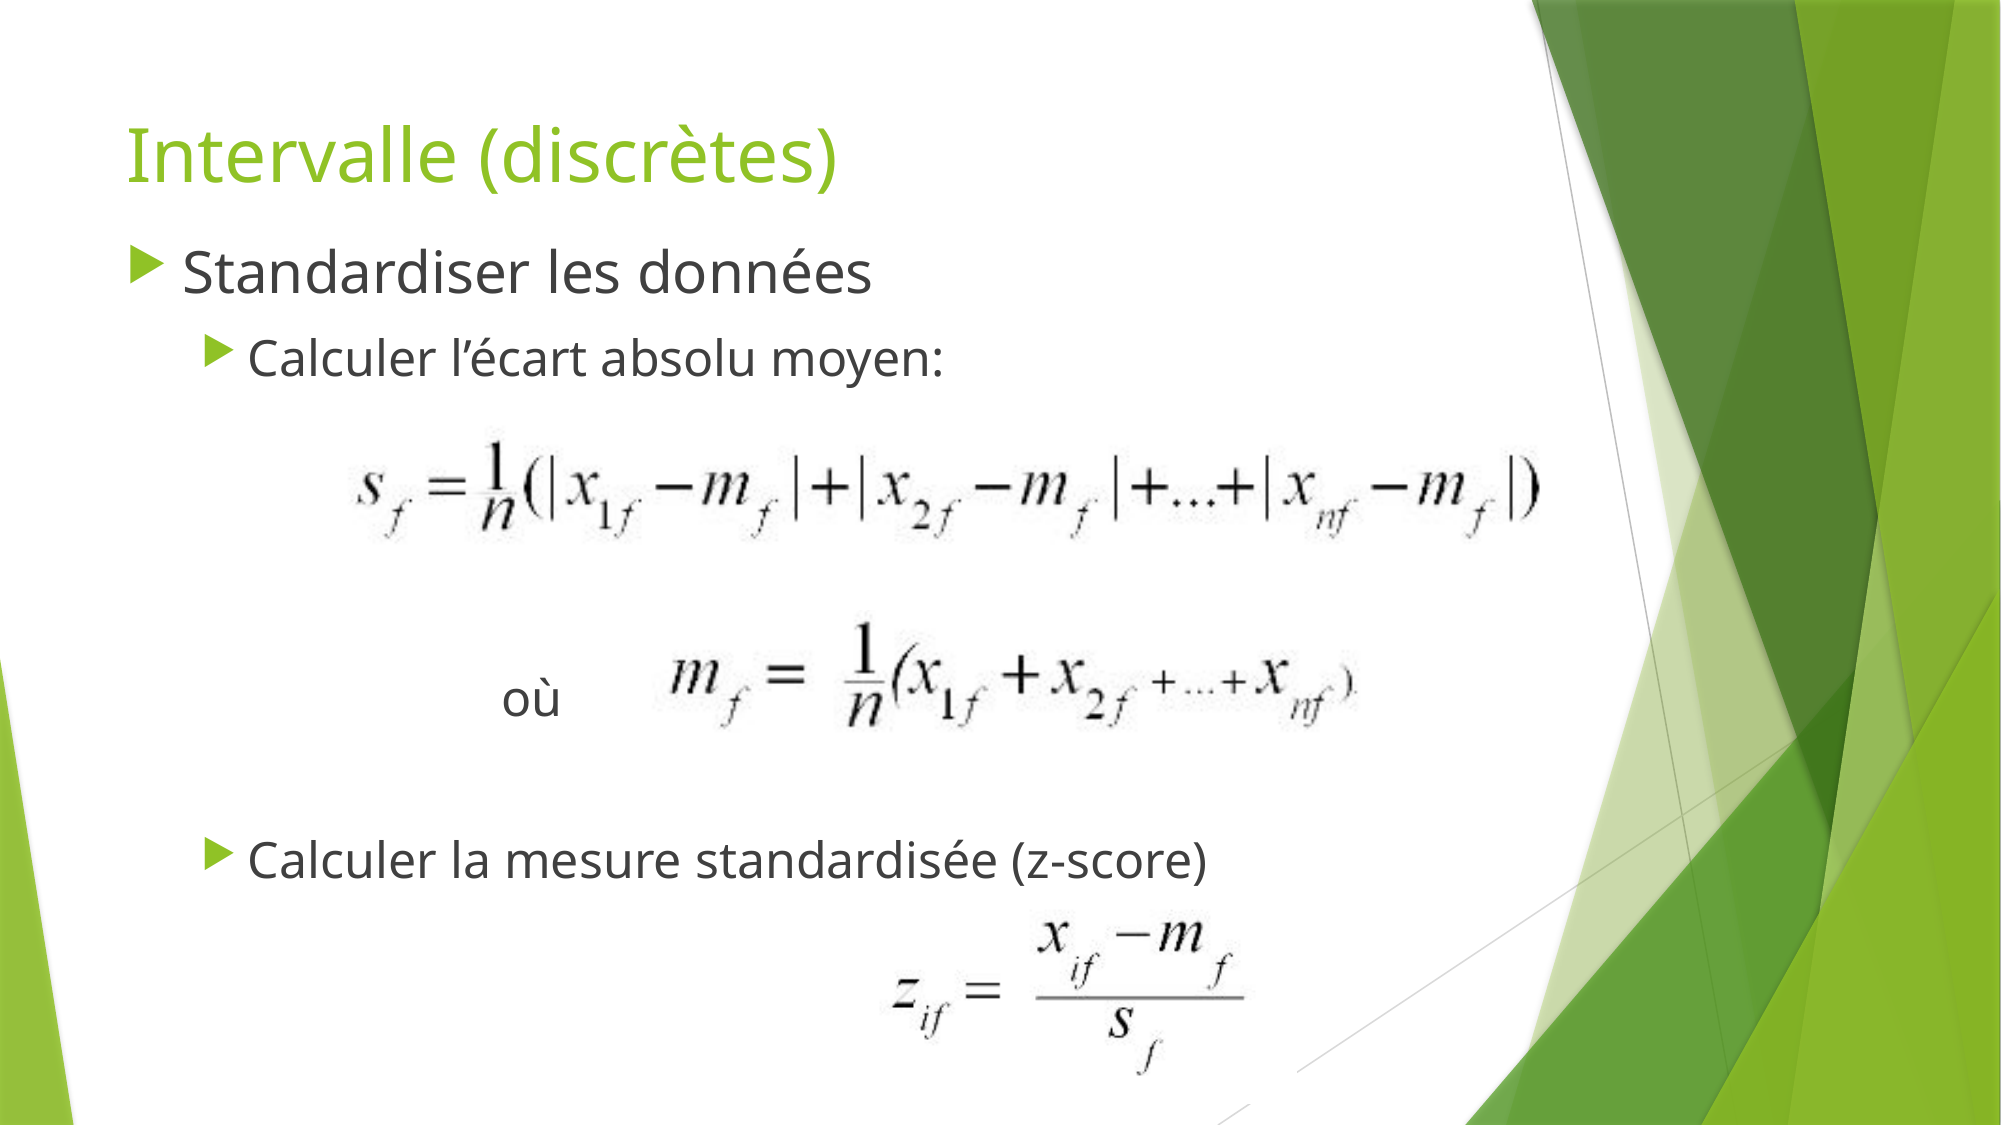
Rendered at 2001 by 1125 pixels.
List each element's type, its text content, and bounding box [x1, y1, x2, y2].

picture [835, 895, 1297, 1105]
title Intervalle (discrètes) [111, 99, 1522, 227]
list Standardiser les données Calculer l’écart absolu moyen: où Calculer la mesure standardisée (z-score) [111, 227, 1837, 1054]
picture [632, 610, 1500, 781]
picture [309, 407, 1597, 587]
